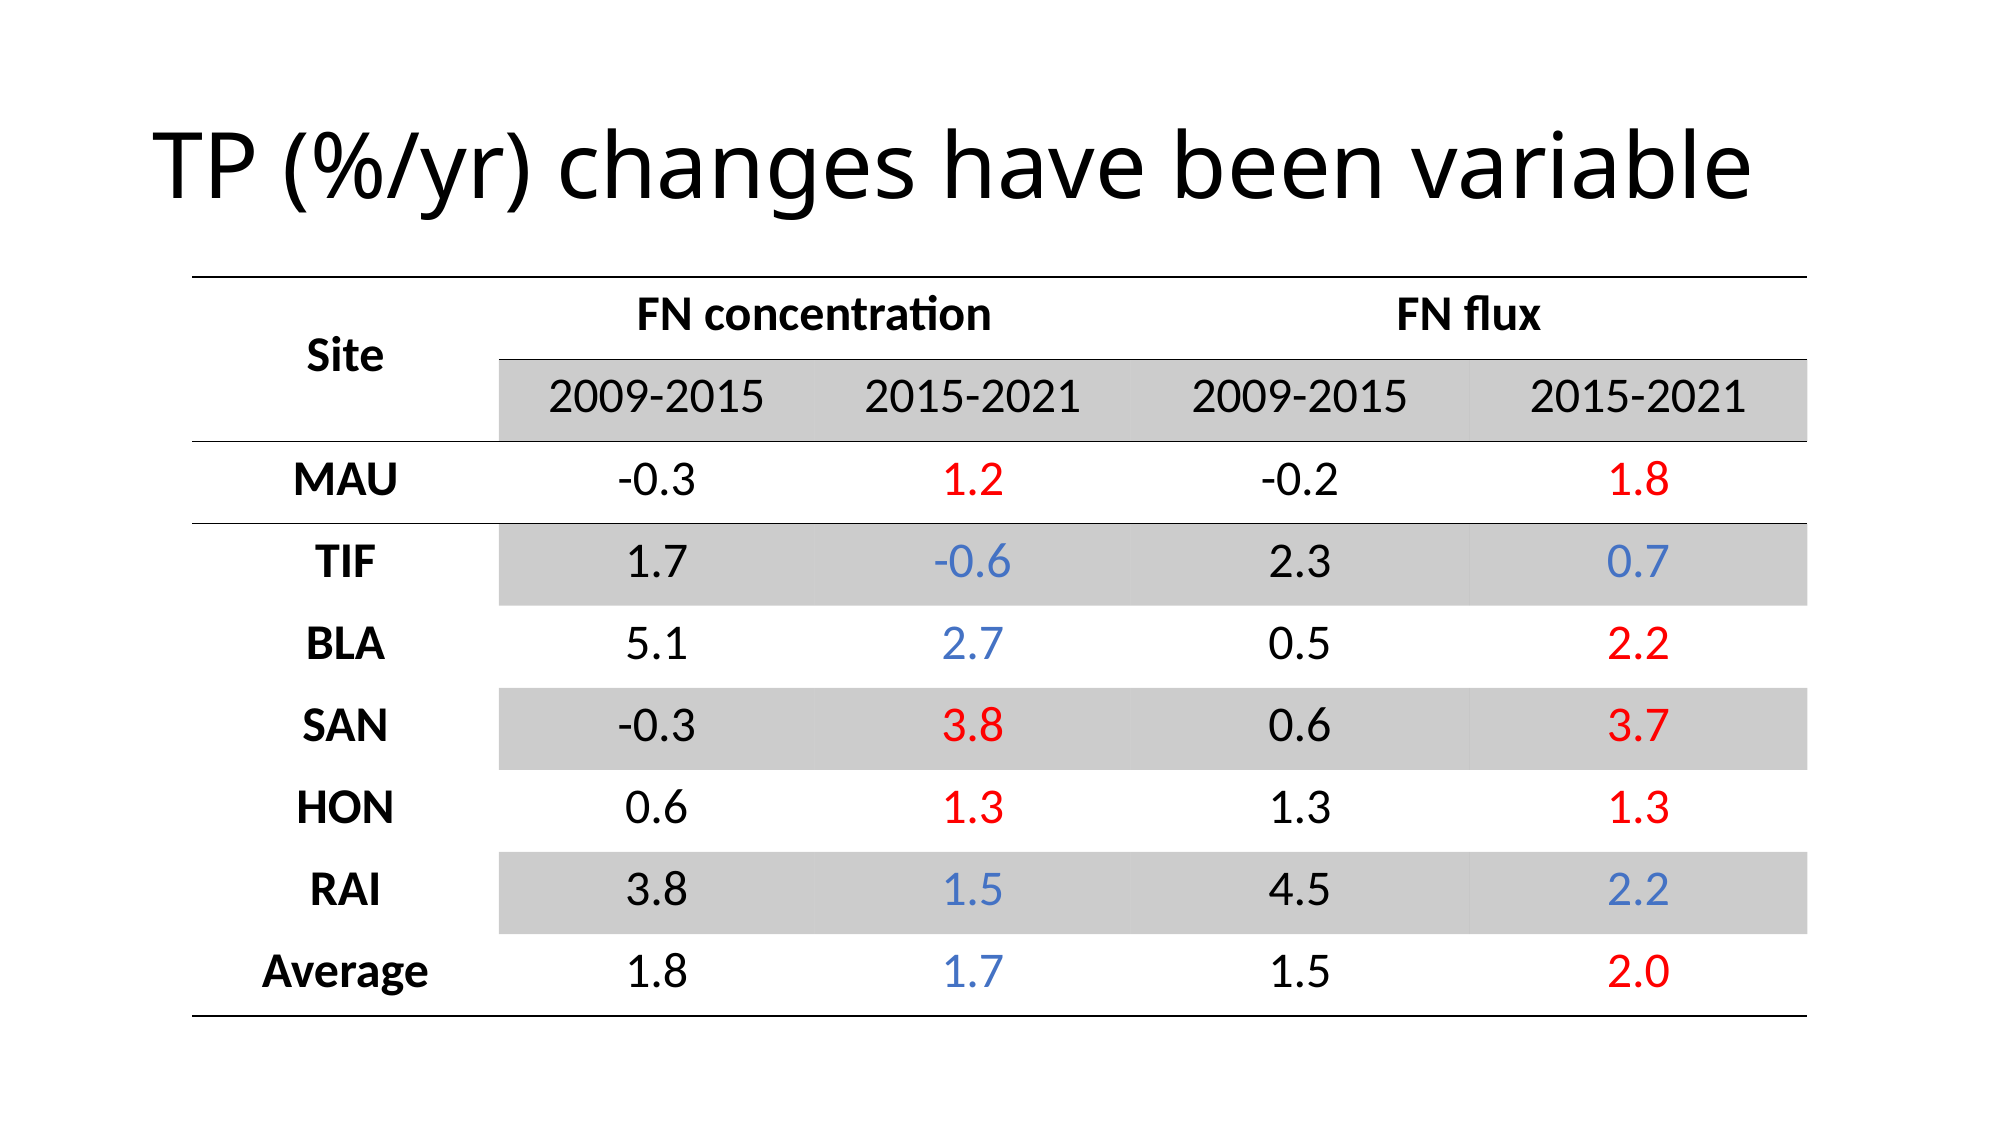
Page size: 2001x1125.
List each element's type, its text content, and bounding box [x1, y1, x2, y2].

table_header FN concentration [499, 278, 1131, 359]
table_cell 1.3 [815, 770, 1131, 852]
table_cell 4.5 [1131, 852, 1469, 934]
table_header FN flux [1131, 278, 1807, 359]
table_cell 0.6 [1131, 688, 1469, 770]
table_cell BLA [192, 606, 499, 688]
table_cell 2.0 [1469, 934, 1807, 1015]
table_cell 1.3 [1131, 770, 1469, 852]
table_cell 1.7 [815, 934, 1131, 1015]
table_cell 1.3 [1469, 770, 1807, 852]
table_cell 2015-2021 [815, 360, 1131, 441]
table_cell 2.2 [1469, 606, 1807, 688]
table_cell 2.3 [1131, 524, 1469, 606]
table_cell Average [192, 934, 499, 1015]
table_cell 0.7 [1469, 524, 1807, 606]
table_cell -0.2 [1131, 442, 1469, 523]
table_cell 1.2 [815, 442, 1131, 523]
table_cell 0.5 [1131, 606, 1469, 688]
table_cell SAN [192, 688, 499, 770]
table_cell RAI [192, 852, 499, 934]
table_cell 0.6 [499, 770, 815, 852]
table_cell -0.6 [815, 524, 1131, 606]
table_cell 2.2 [1469, 852, 1807, 934]
table_cell 1.7 [499, 524, 815, 606]
table_cell 1.5 [815, 852, 1131, 934]
table_cell HON [192, 770, 499, 852]
table_cell 2009-2015 [499, 360, 815, 441]
table_cell 1.8 [1469, 442, 1807, 523]
table_cell 2.7 [815, 606, 1131, 688]
table_cell 3.8 [815, 688, 1131, 770]
table_header Site [192, 278, 499, 441]
table_cell -0.3 [499, 442, 815, 523]
table_cell 3.7 [1469, 688, 1807, 770]
table_cell TIF [192, 524, 499, 606]
table_cell -0.3 [499, 688, 815, 770]
table_cell 1.5 [1131, 934, 1469, 1015]
table_cell 2009-2015 [1131, 360, 1469, 441]
table_cell MAU [192, 442, 499, 523]
title TP (%/yr) changes have been variable [137, 59, 1863, 278]
table_cell 3.8 [499, 852, 815, 934]
table_cell 2015-2021 [1469, 360, 1807, 441]
table_cell 5.1 [499, 606, 815, 688]
table_cell 1.8 [499, 934, 815, 1015]
